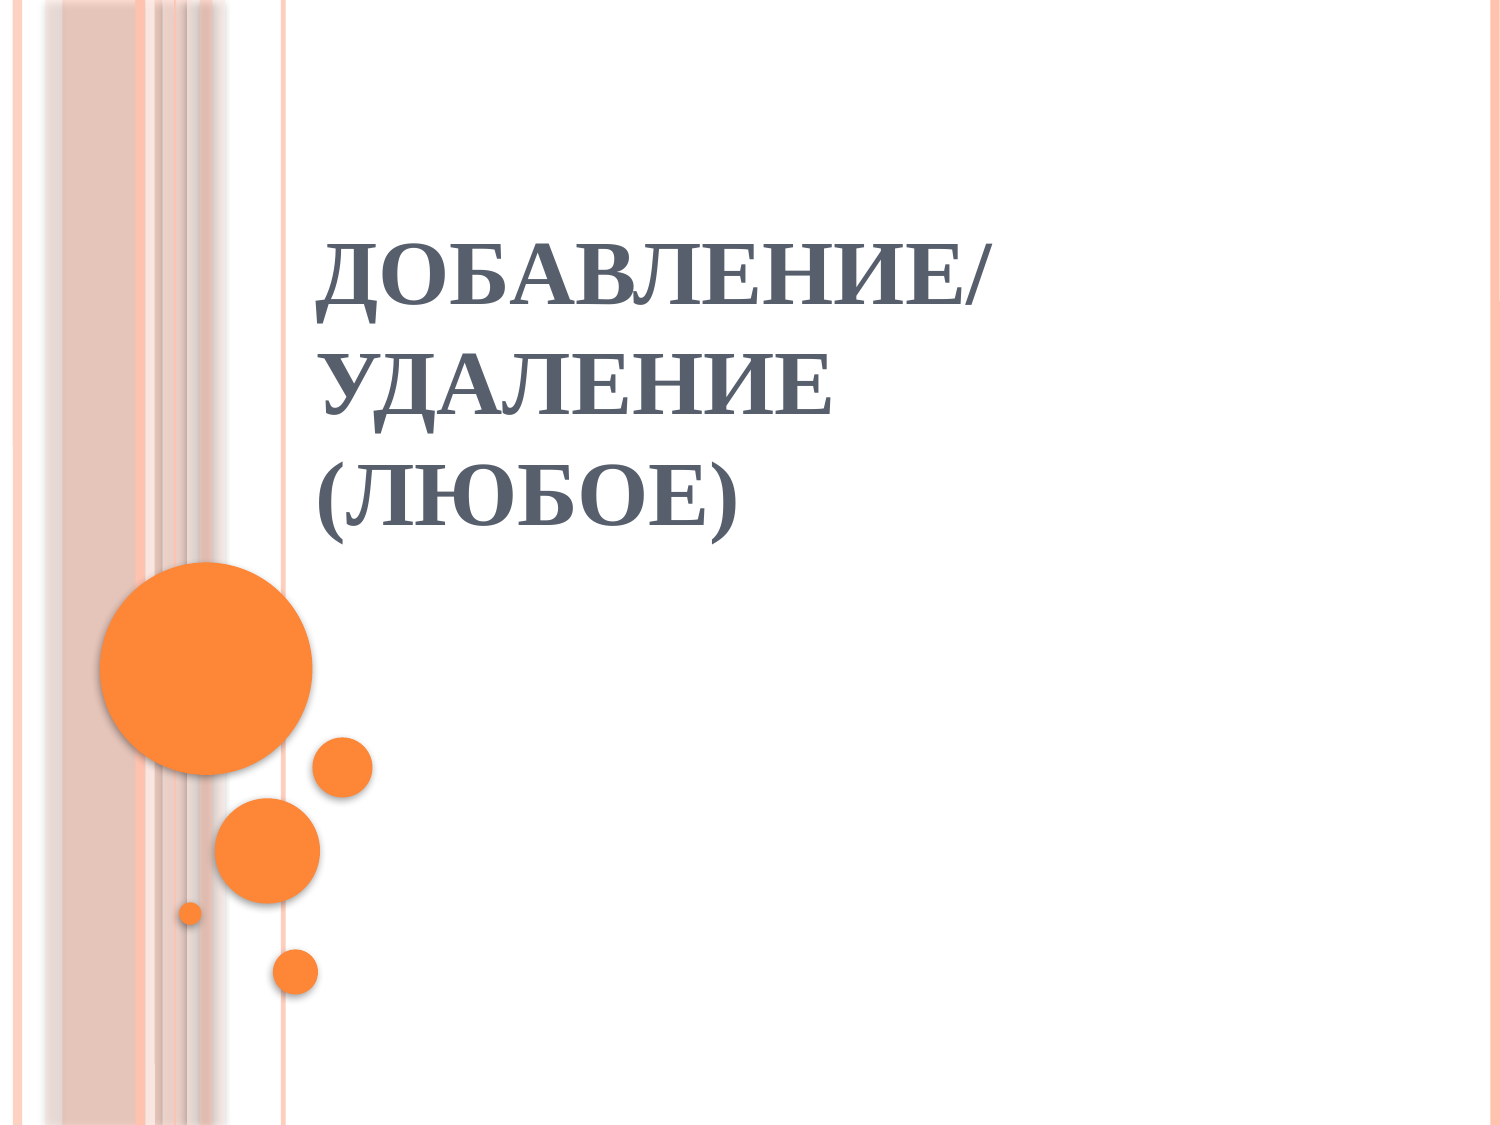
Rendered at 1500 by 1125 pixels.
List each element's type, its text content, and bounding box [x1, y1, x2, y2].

title Добавление/ удаление (любое) [301, 101, 1247, 551]
